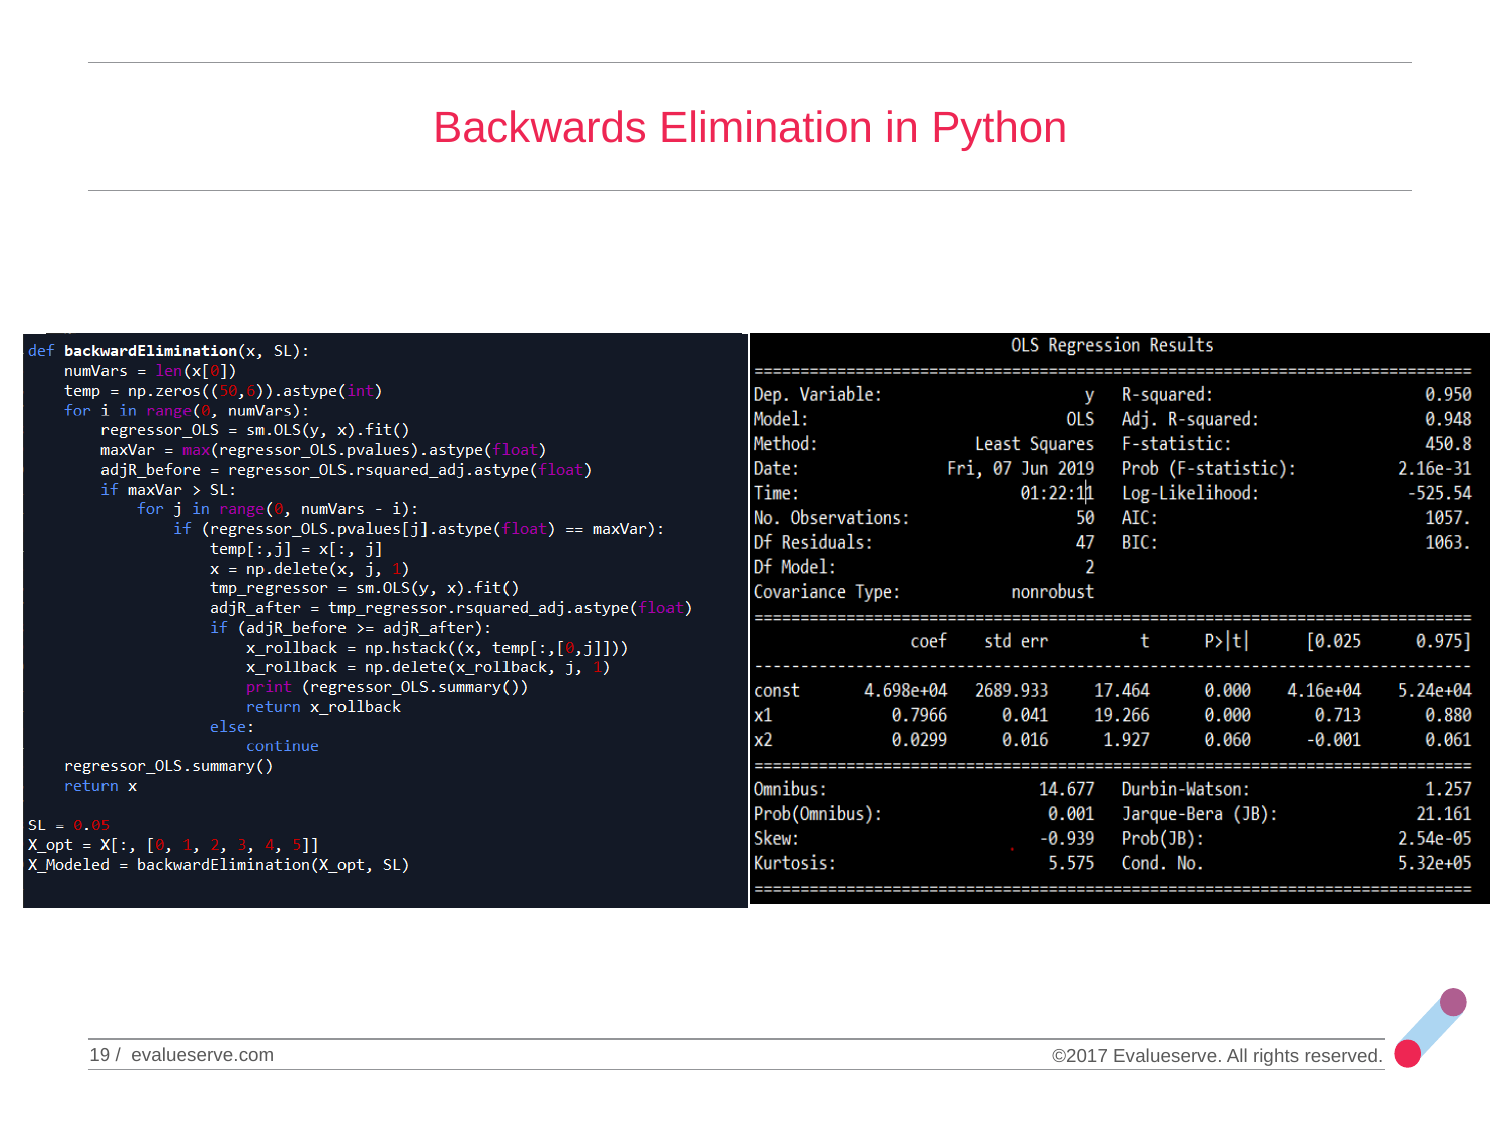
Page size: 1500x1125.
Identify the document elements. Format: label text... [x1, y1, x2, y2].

slide_number 19 / evalueserve.com [89, 1039, 311, 1069]
footer ©2017 Evalueserve. All rights reserved. [908, 1041, 1384, 1069]
picture [23, 333, 1490, 908]
text_box Backwards Elimination in Python [88, 92, 1413, 209]
